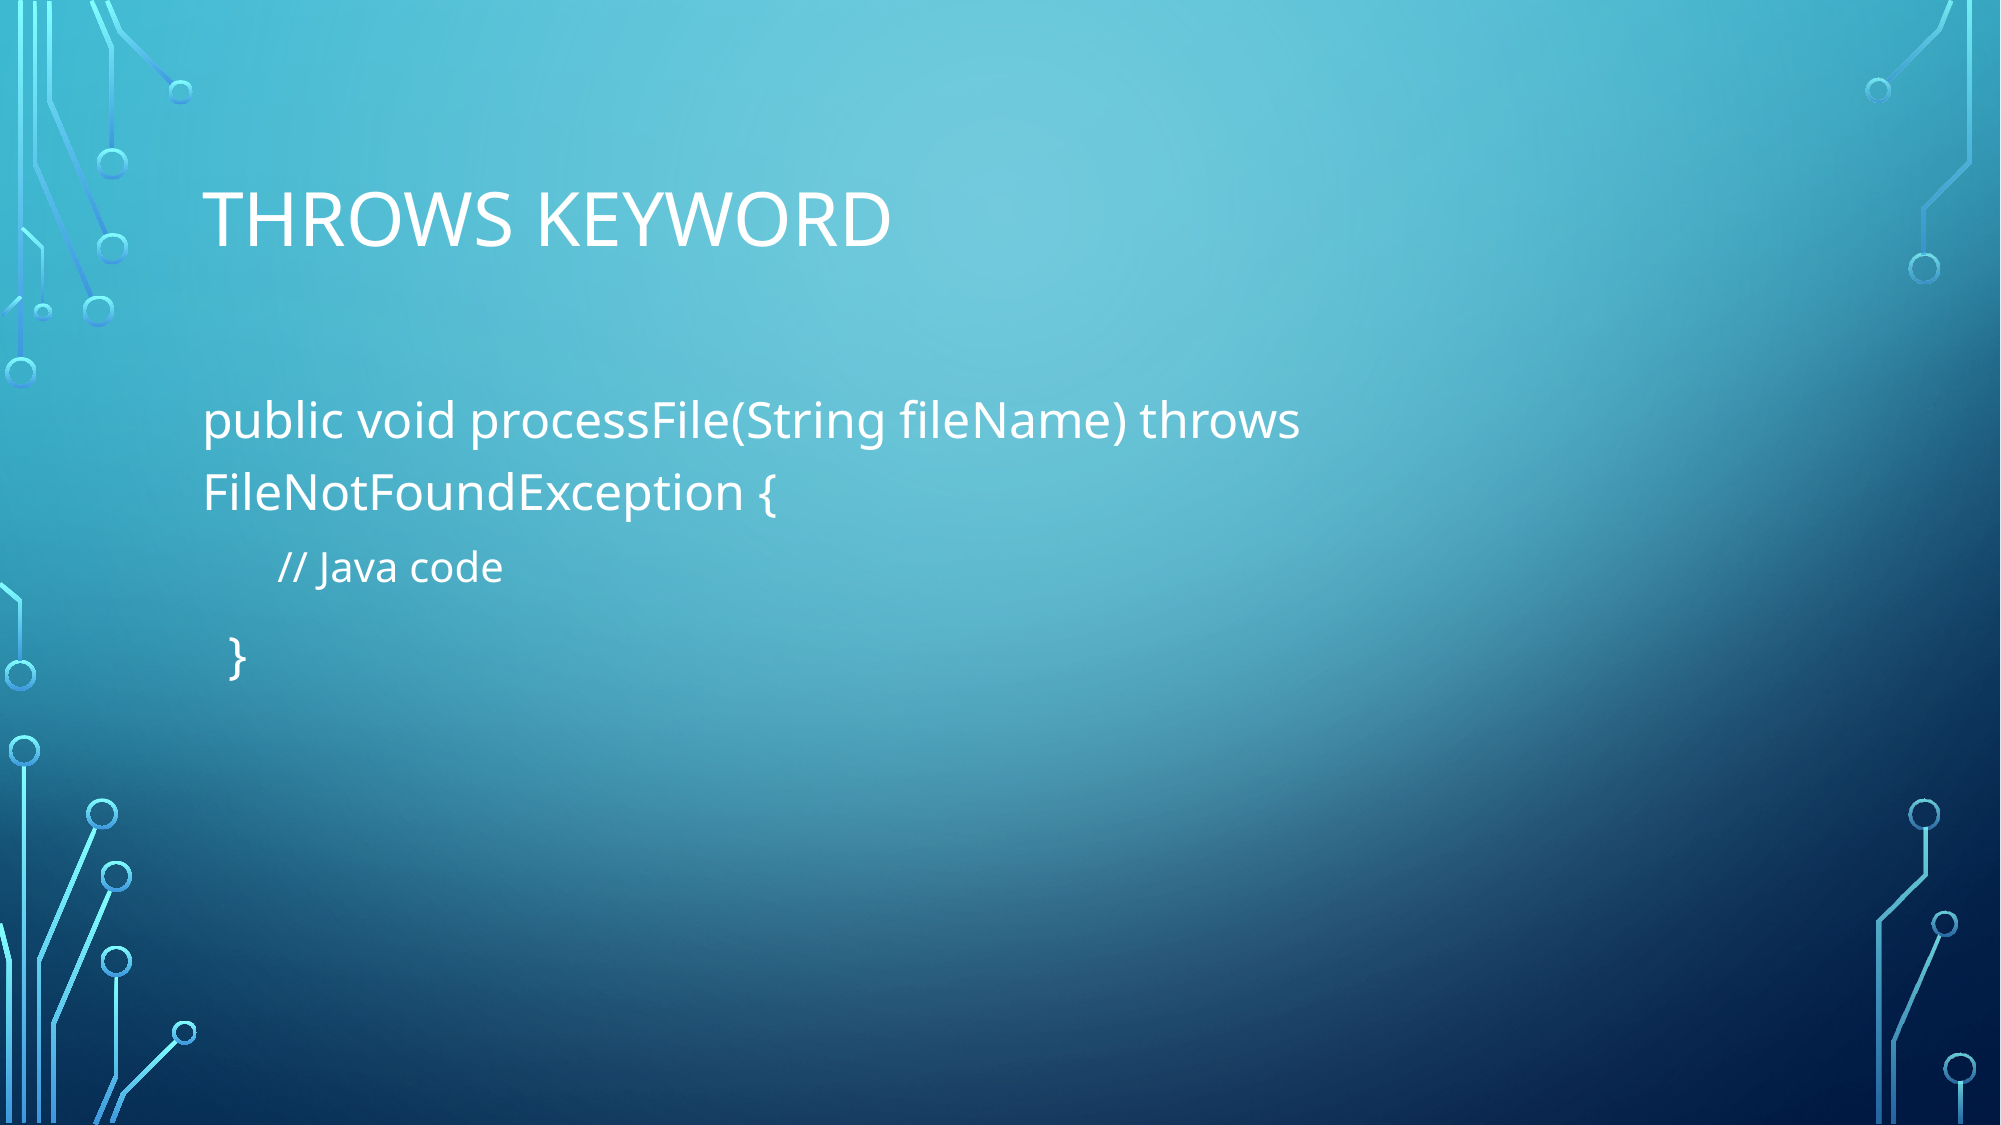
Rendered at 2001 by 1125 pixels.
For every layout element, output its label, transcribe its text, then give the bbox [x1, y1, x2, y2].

list public void processFile(String fileName) throws FileNotFoundException { // Java code } [187, 369, 1813, 950]
title Throws keyword [187, 101, 1813, 344]
